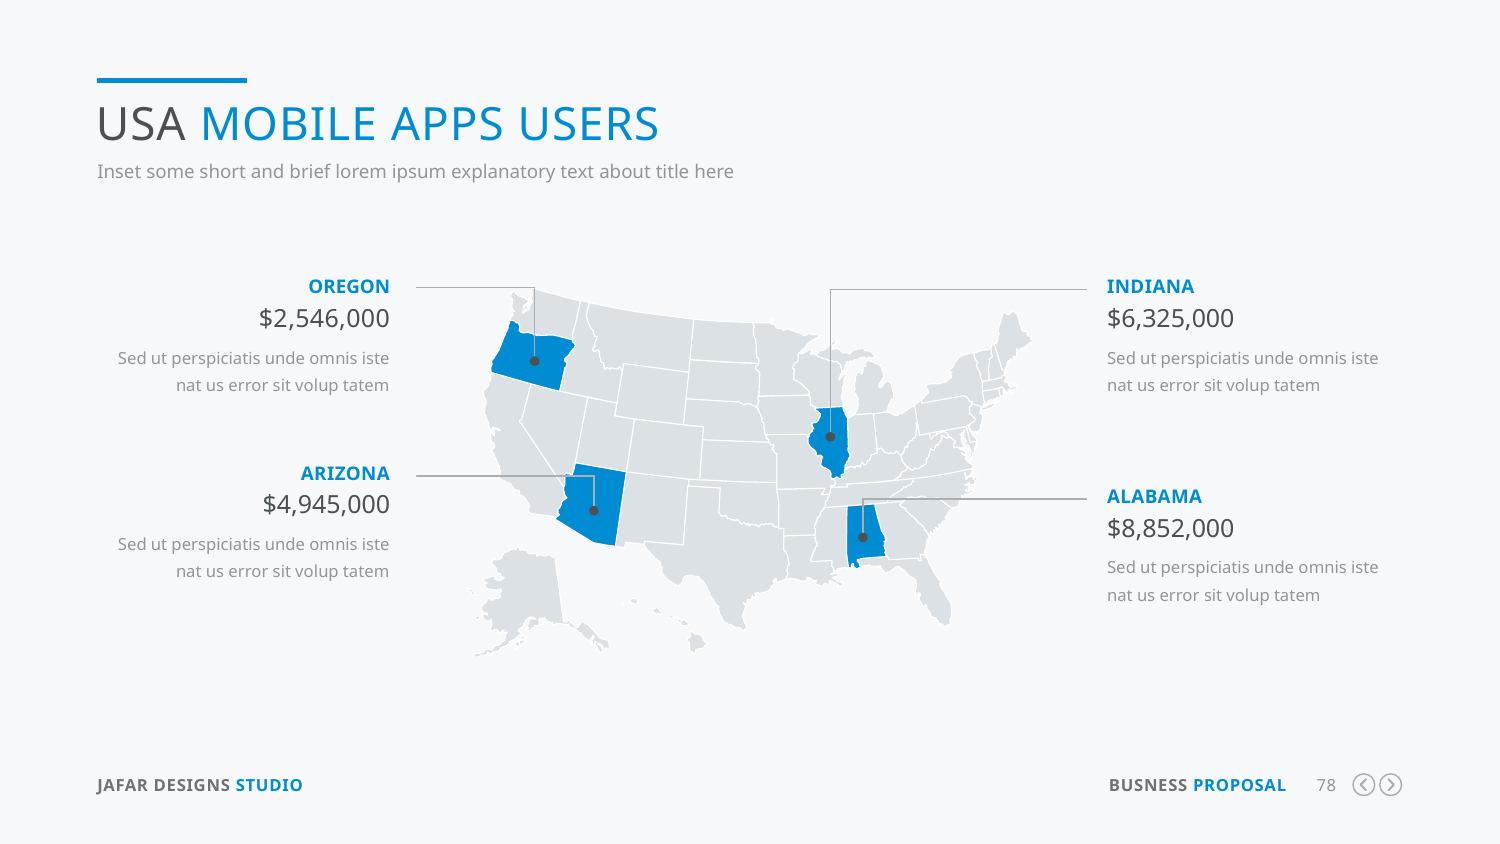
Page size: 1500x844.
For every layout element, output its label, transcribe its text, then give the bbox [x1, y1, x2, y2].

text_box $6,325,000 [1106, 302, 1401, 333]
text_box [862, 498, 1087, 533]
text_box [416, 286, 535, 357]
text_box INDIANA [1106, 275, 1401, 298]
text_box OREGON [96, 275, 391, 298]
text_box Sed ut perspiciatis unde omnis iste nat us error sit volup tatem [1106, 340, 1401, 395]
text_box ARIZONA [96, 461, 391, 484]
list Inset some short and brief lorem ipsum explanatory text about title here [97, 157, 1403, 181]
text_box Sed ut perspiciatis unde omnis iste nat us error sit volup tatem [96, 340, 391, 395]
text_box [416, 475, 594, 507]
list Usa Mobile Apps Users [95, 94, 1401, 158]
text_box Sed ut perspiciatis unde omnis iste nat us error sit volup tatem [96, 526, 391, 581]
text_box $8,852,000 [1106, 512, 1401, 543]
text_box ALABAMA [1106, 484, 1401, 508]
text_box $4,945,000 [96, 488, 391, 519]
text_box Sed ut perspiciatis unde omnis iste nat us error sit volup tatem [1106, 550, 1401, 605]
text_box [467, 287, 1033, 657]
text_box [830, 288, 1087, 433]
text_box $2,546,000 [96, 302, 391, 333]
